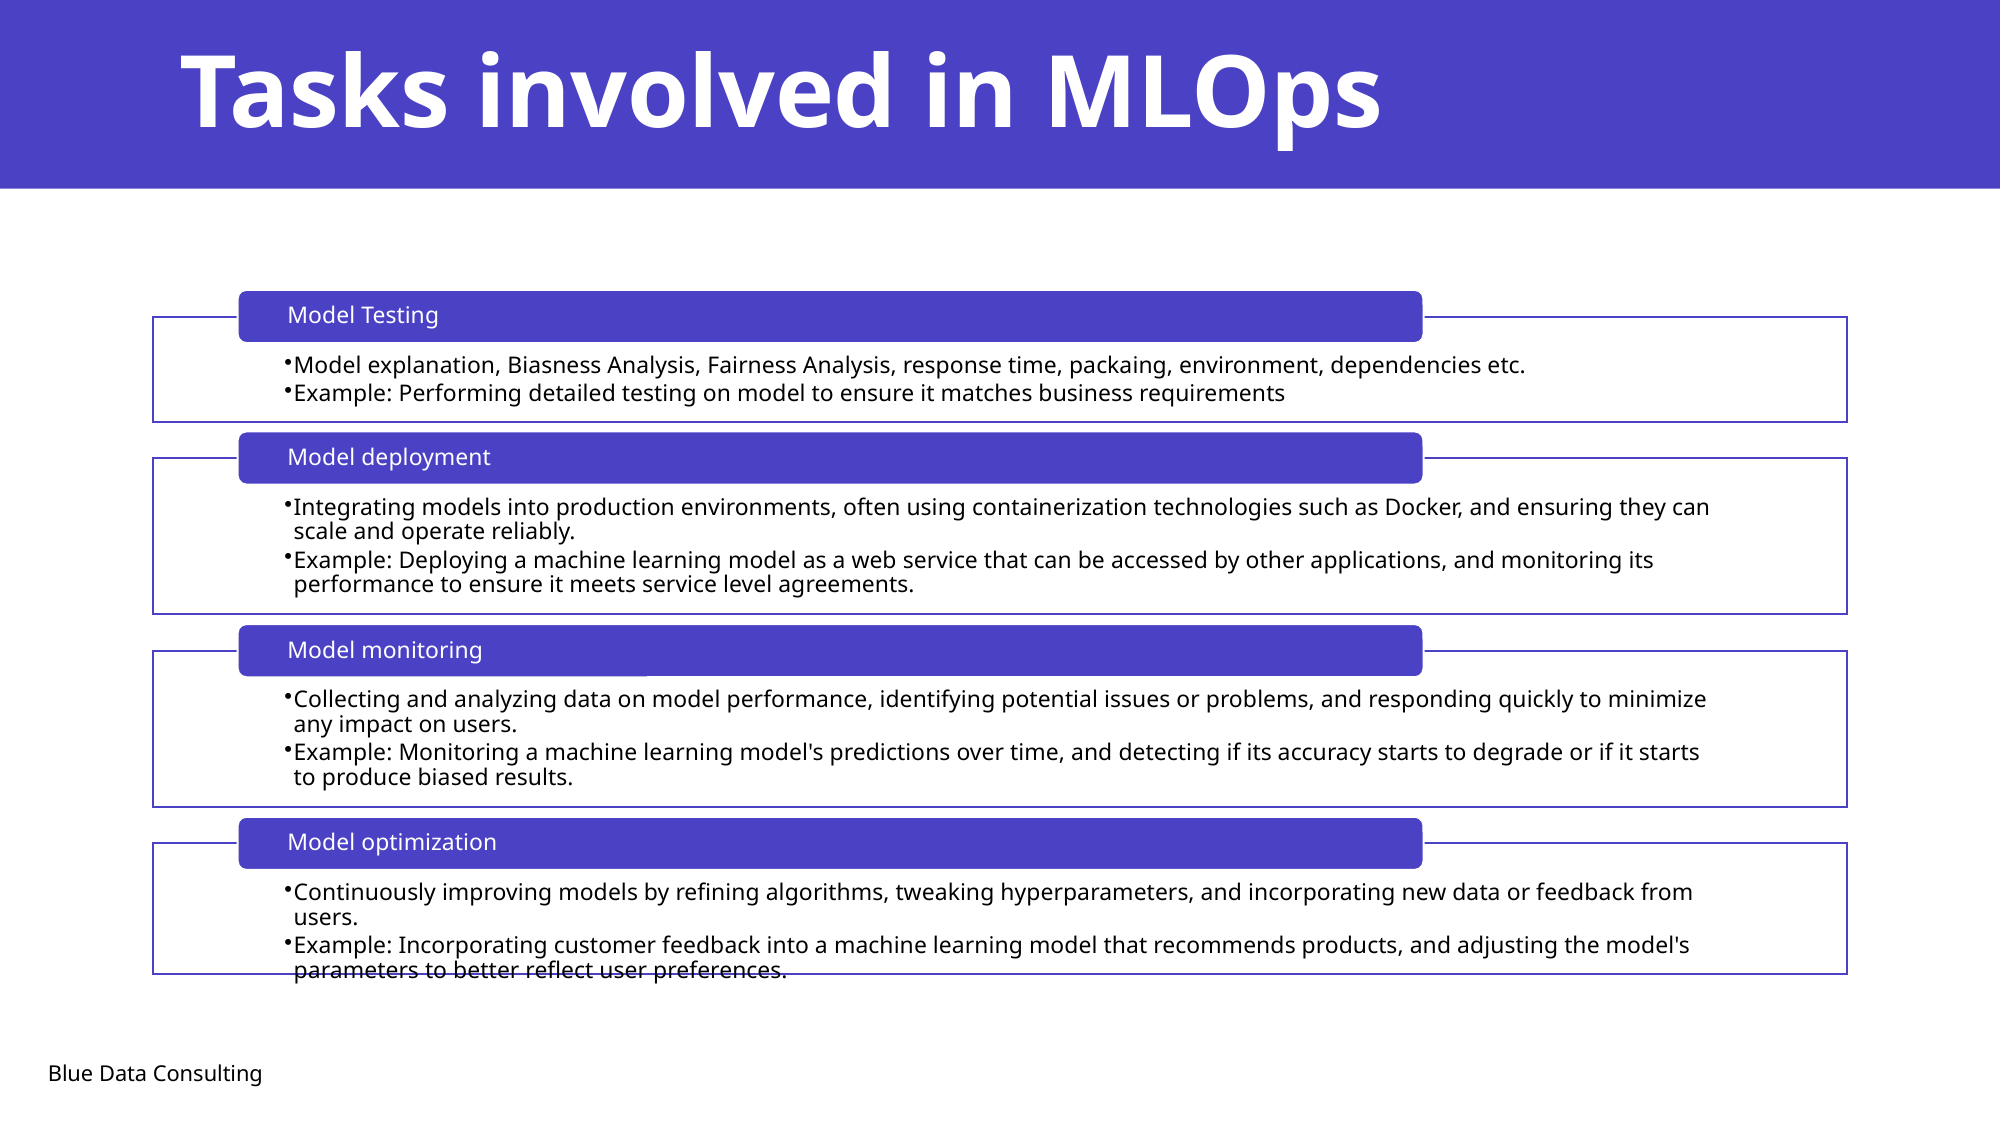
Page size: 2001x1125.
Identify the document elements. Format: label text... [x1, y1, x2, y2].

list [152, 278, 1848, 986]
footer Blue Data Consulting [33, 1042, 827, 1103]
title Tasks involved in MLOps [164, 31, 1710, 159]
